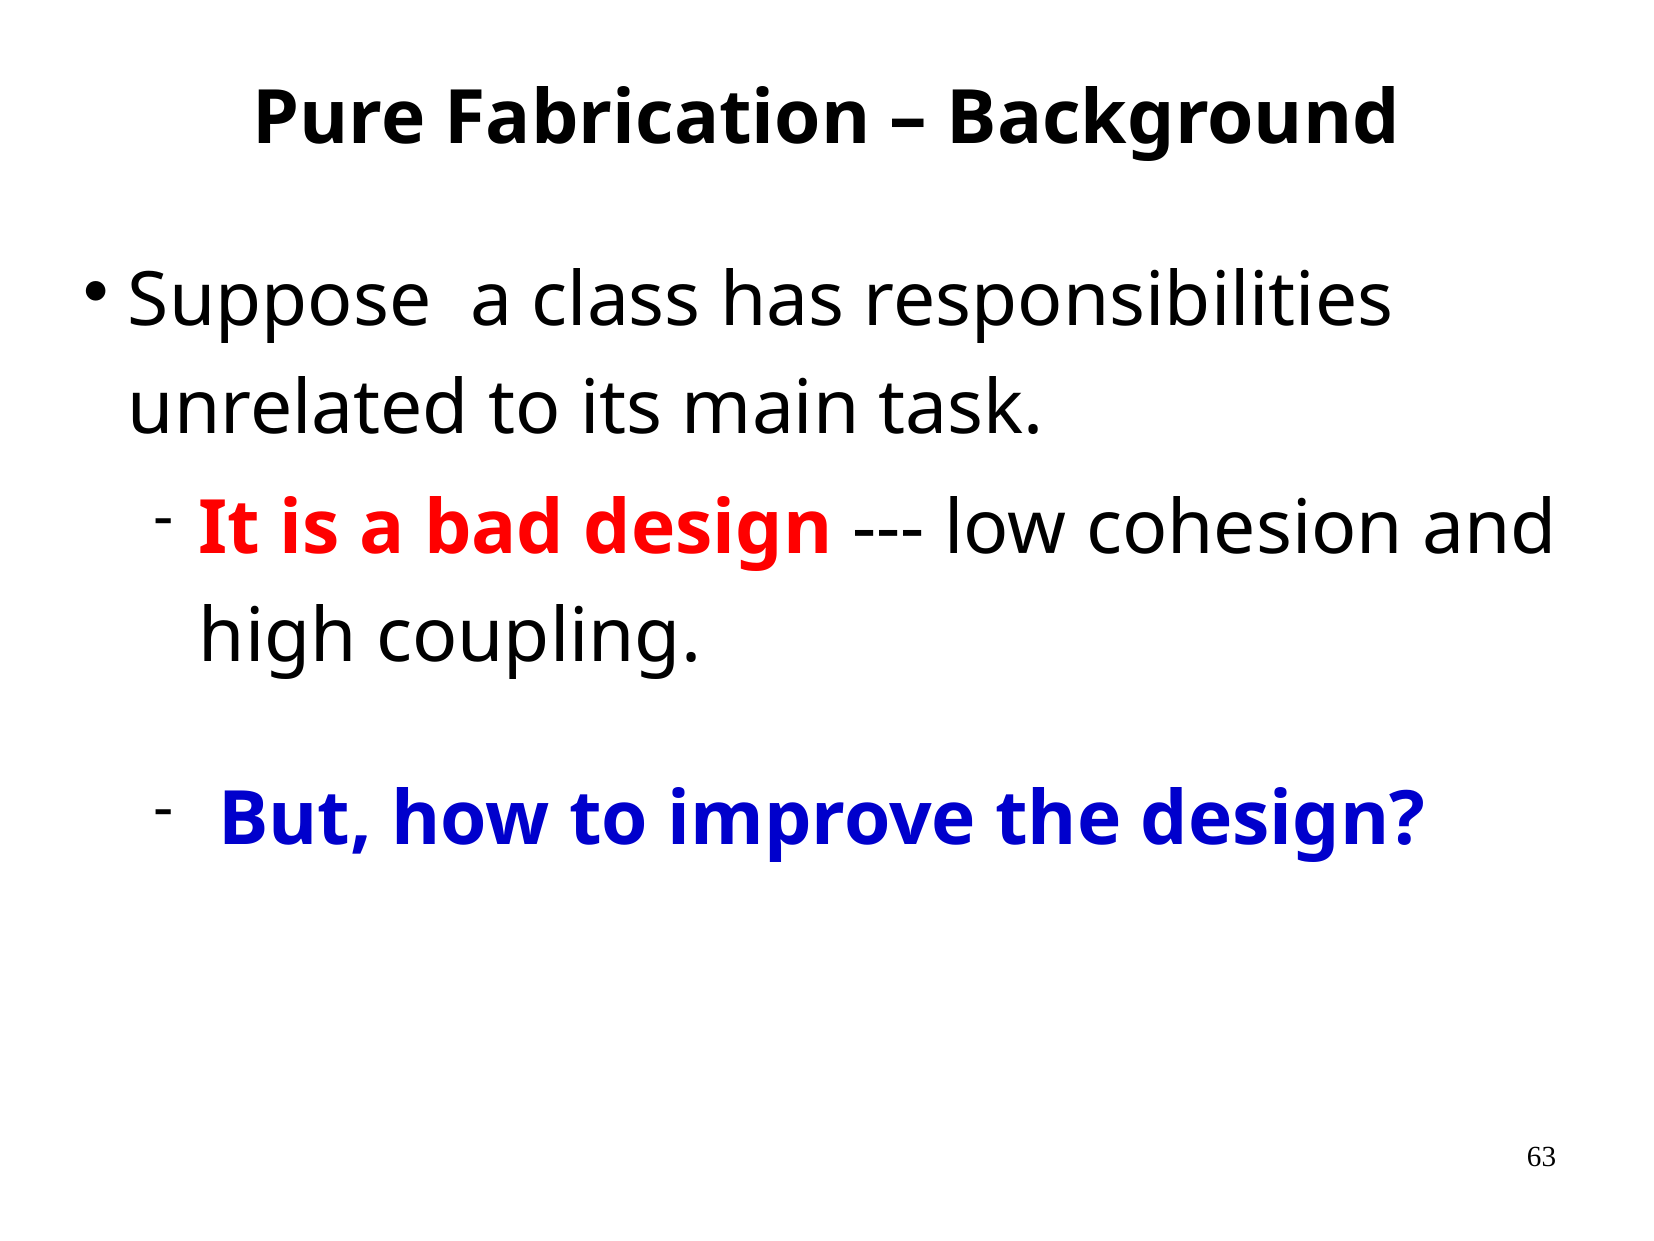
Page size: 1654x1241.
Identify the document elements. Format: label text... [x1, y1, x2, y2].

title Pure Fabrication – Background [32, 0, 1622, 176]
list Suppose a class has responsibilities unrelated to its main task. It is a bad design --- low cohesion and high coupling. But, how to improve the design? [83, 232, 1571, 1183]
